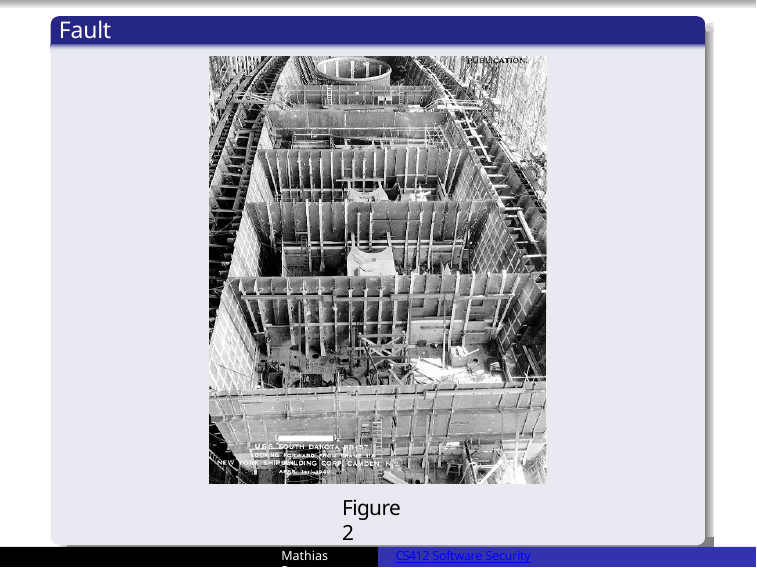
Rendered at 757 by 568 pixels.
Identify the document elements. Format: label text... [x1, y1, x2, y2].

text_box [252, 16, 705, 21]
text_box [50, 23, 714, 545]
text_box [0, 546, 757, 568]
picture [0, 0, 756, 8]
text_box Fault compartments [56, 13, 252, 21]
